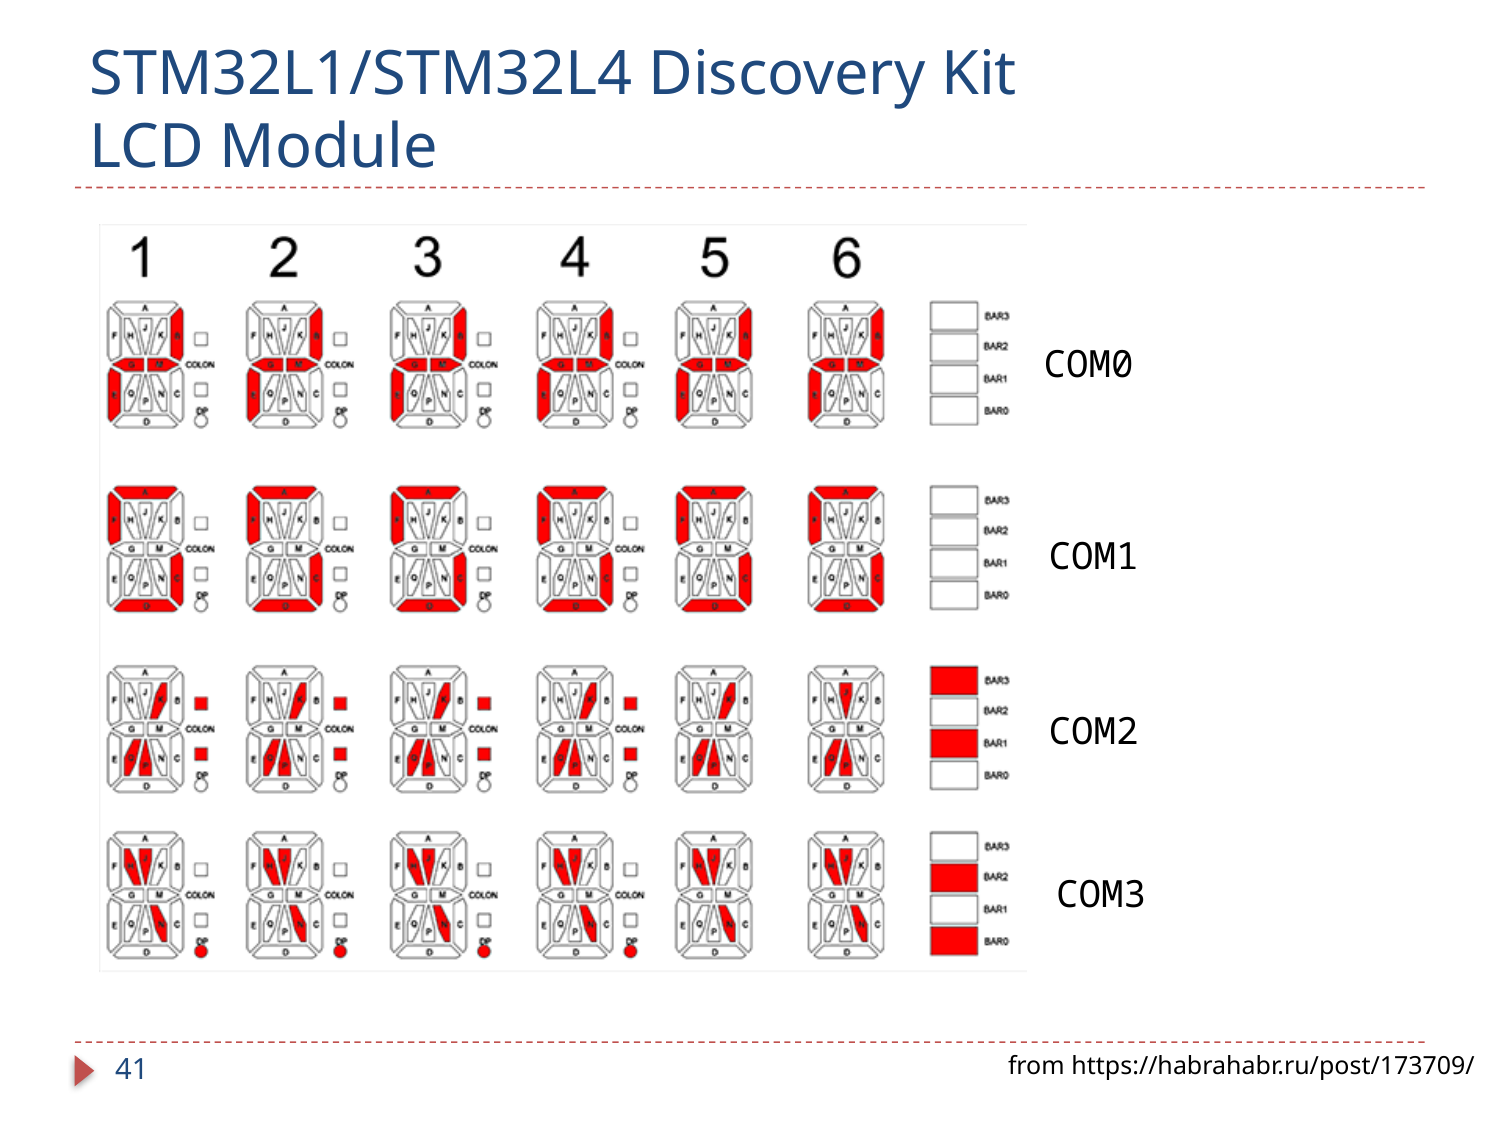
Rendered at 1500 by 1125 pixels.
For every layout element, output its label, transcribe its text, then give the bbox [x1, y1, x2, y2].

title STM32L1/STM32L4 Discovery Kit LCD Module [75, 24, 1425, 188]
text_box COM1 [1033, 524, 1154, 585]
text_box COM3 [1041, 862, 1161, 923]
text_box from https://habrahabr.ru/post/173709/ [993, 1042, 1491, 1087]
text_box COM2 [1033, 699, 1154, 760]
slide_number 41 [100, 1042, 426, 1103]
text_box COM0 [1032, 332, 1149, 392]
picture [99, 224, 1027, 980]
